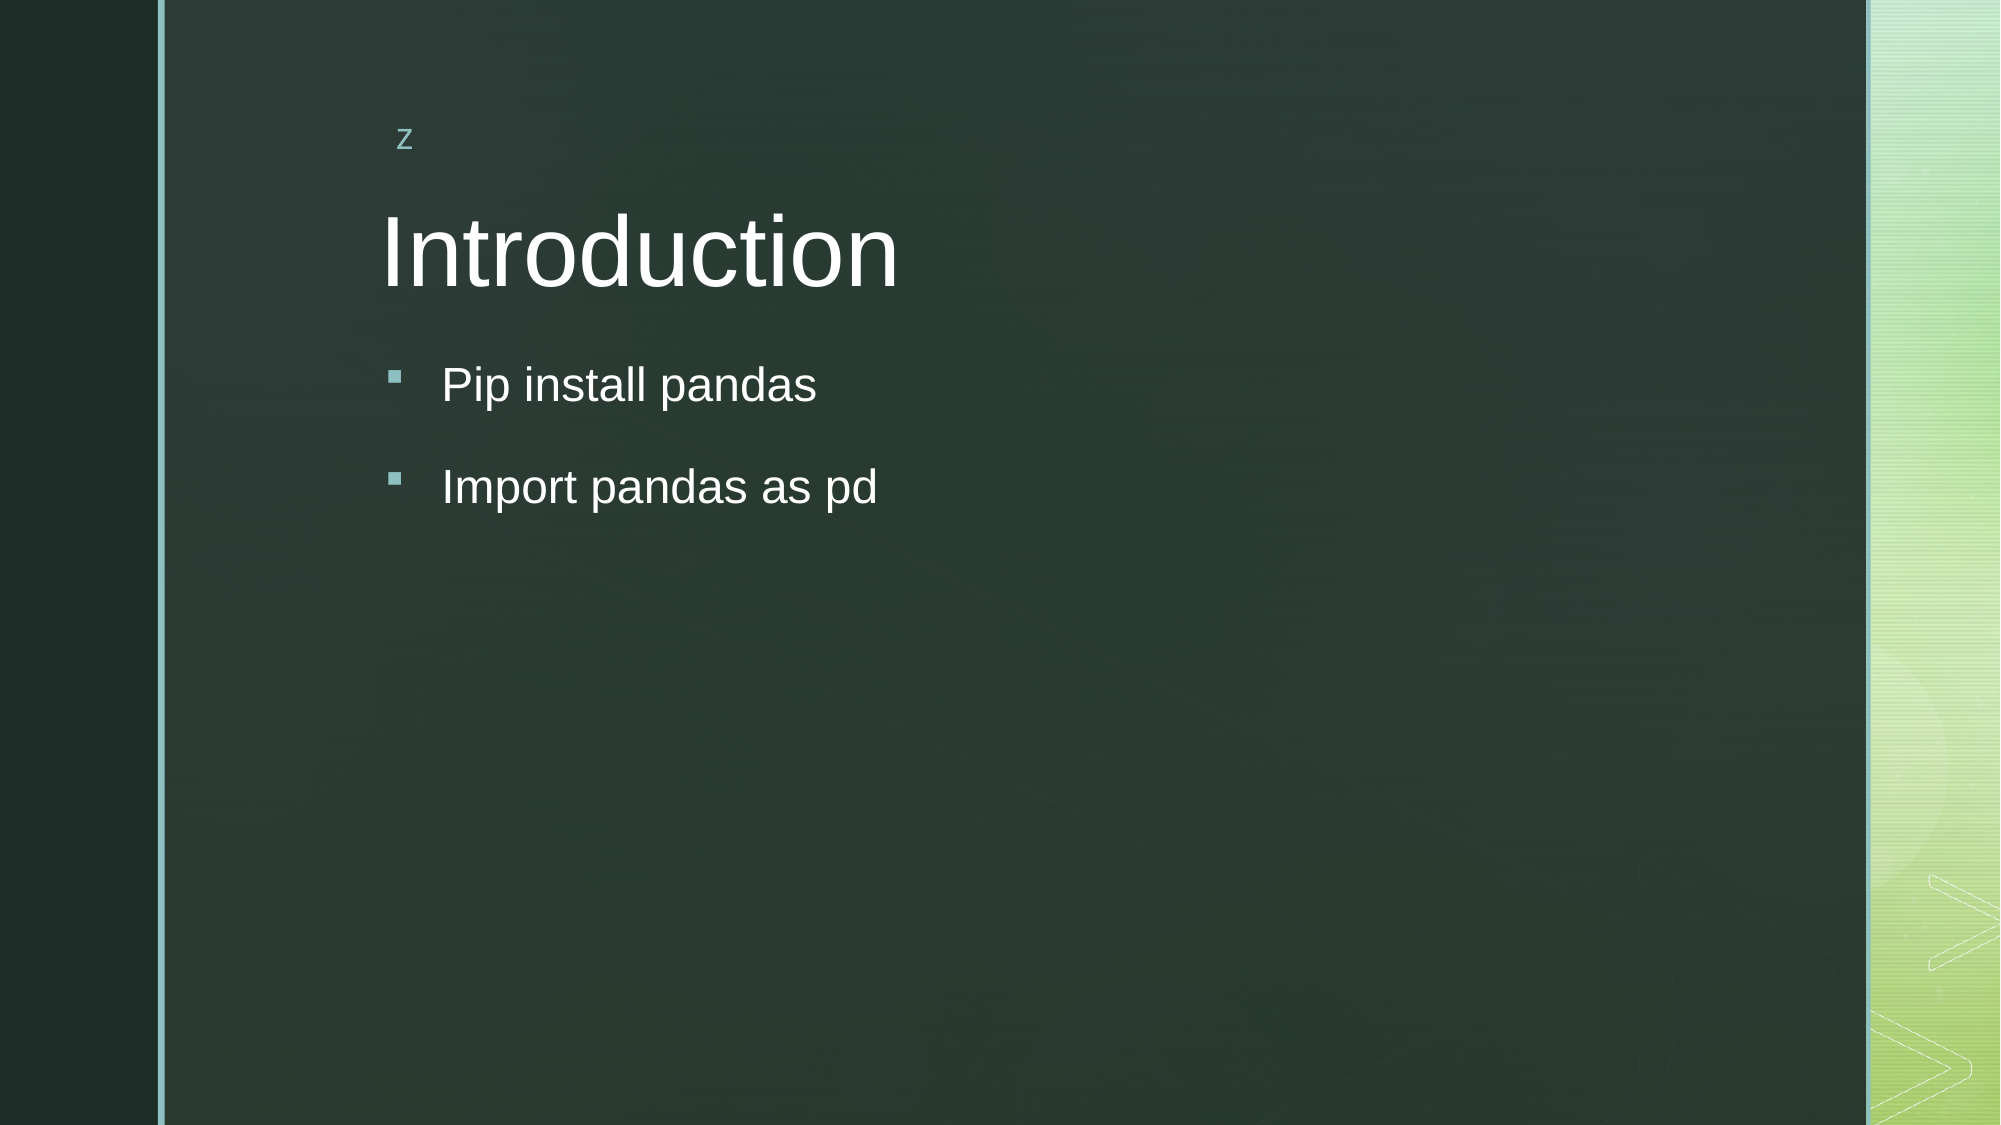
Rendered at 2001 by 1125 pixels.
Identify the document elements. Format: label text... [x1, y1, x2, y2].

list Pip install pandas Import pandas as pd [369, 334, 1649, 990]
title Introduction [0, 192, 917, 370]
picture [1871, 0, 2001, 1125]
